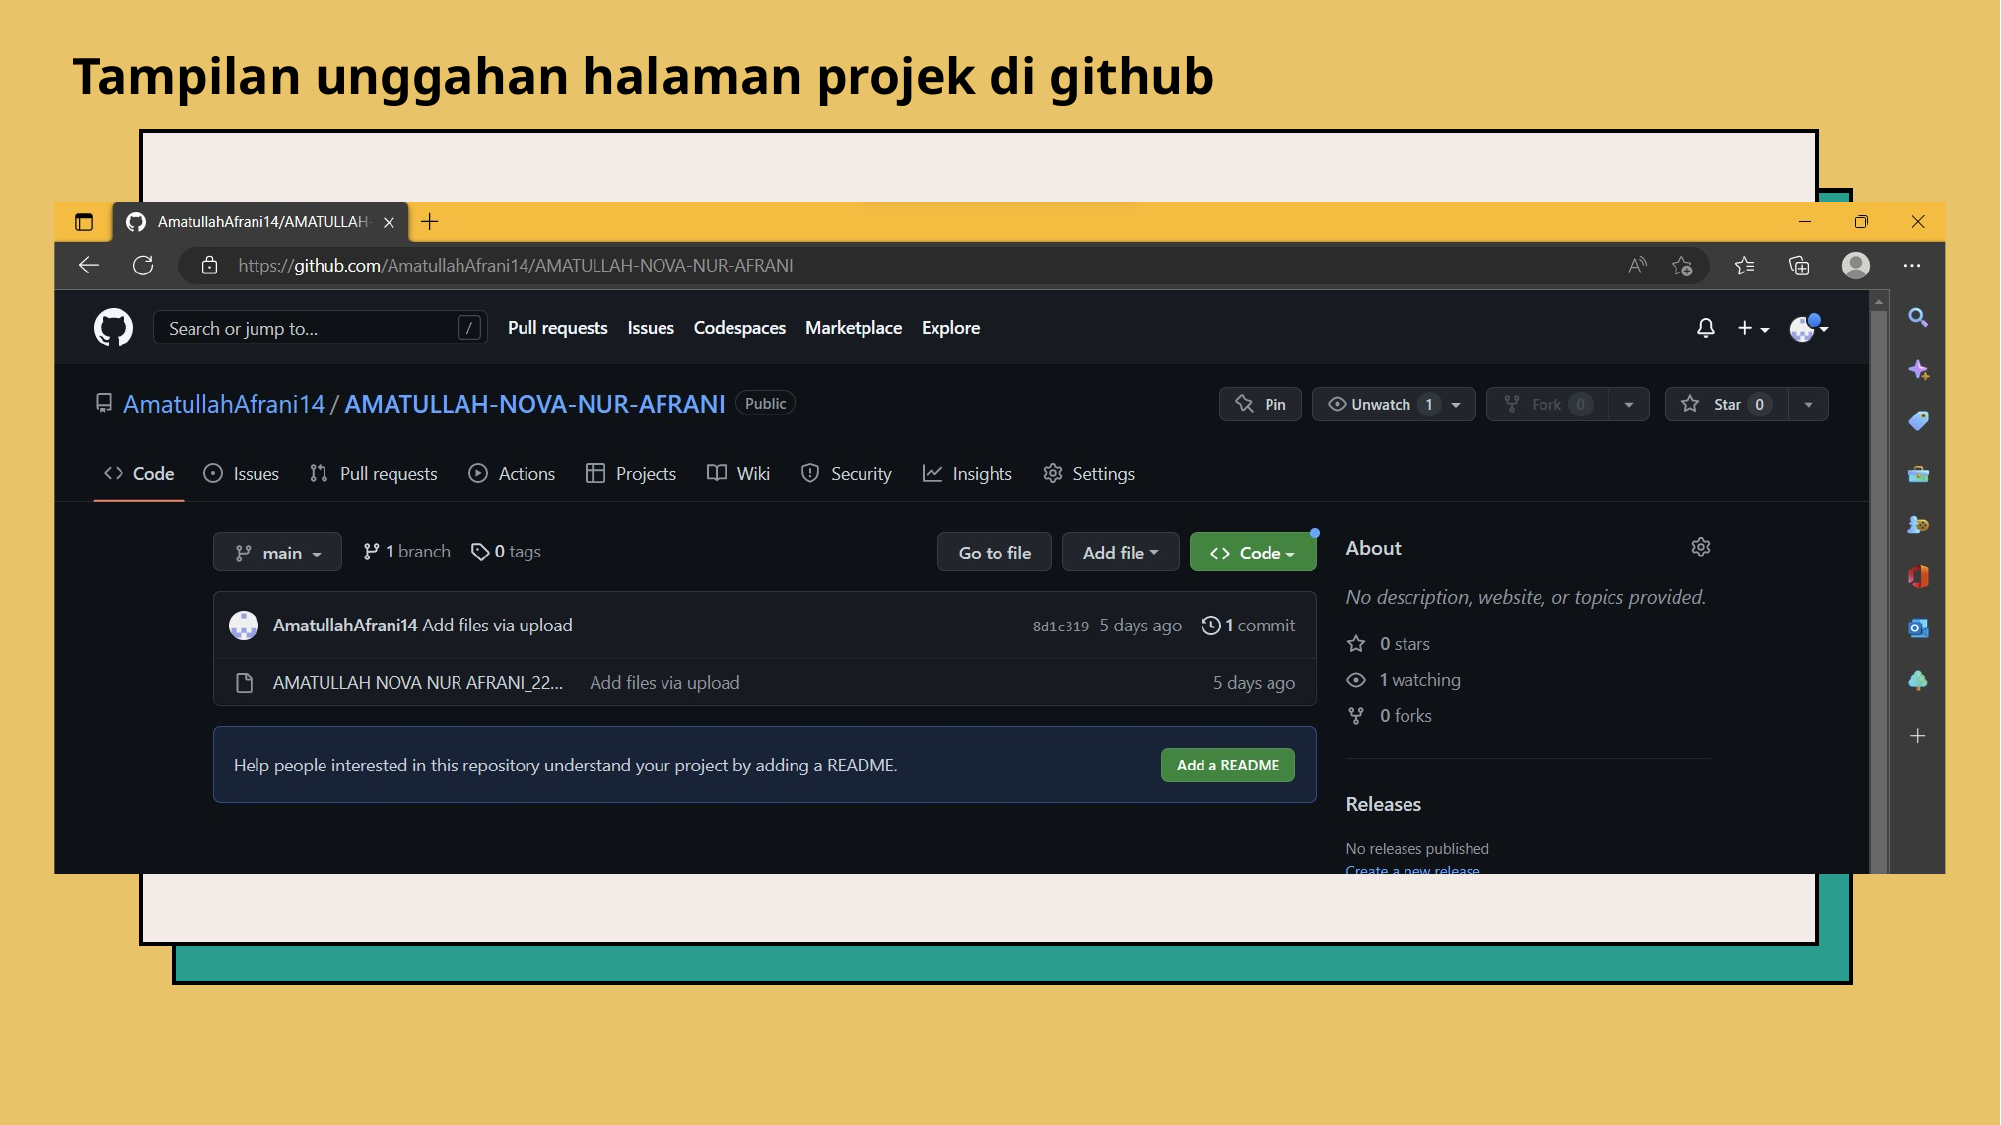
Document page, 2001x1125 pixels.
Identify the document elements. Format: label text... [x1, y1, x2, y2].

picture [54, 202, 1946, 874]
title Tampilan unggahan halaman projek di github [57, 0, 1284, 113]
